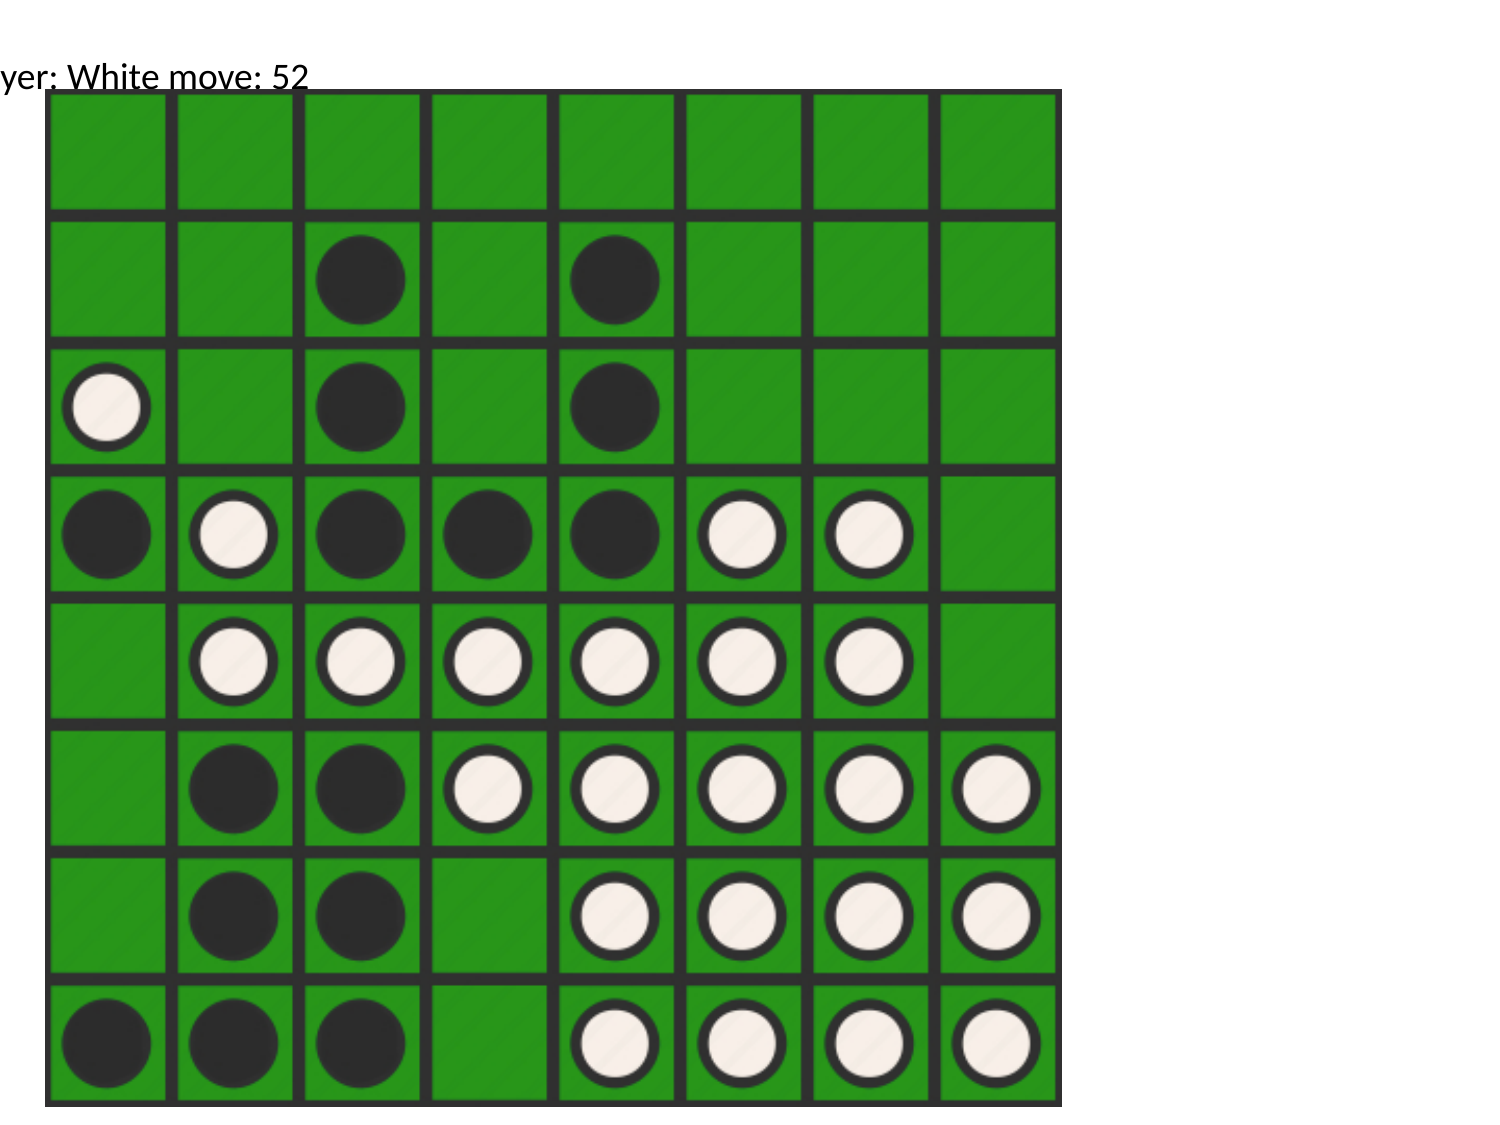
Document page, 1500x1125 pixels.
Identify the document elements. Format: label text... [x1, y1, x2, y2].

text_box turn: 34 player: White move: 52 [0, 44, 325, 105]
picture [44, 89, 1062, 1107]
